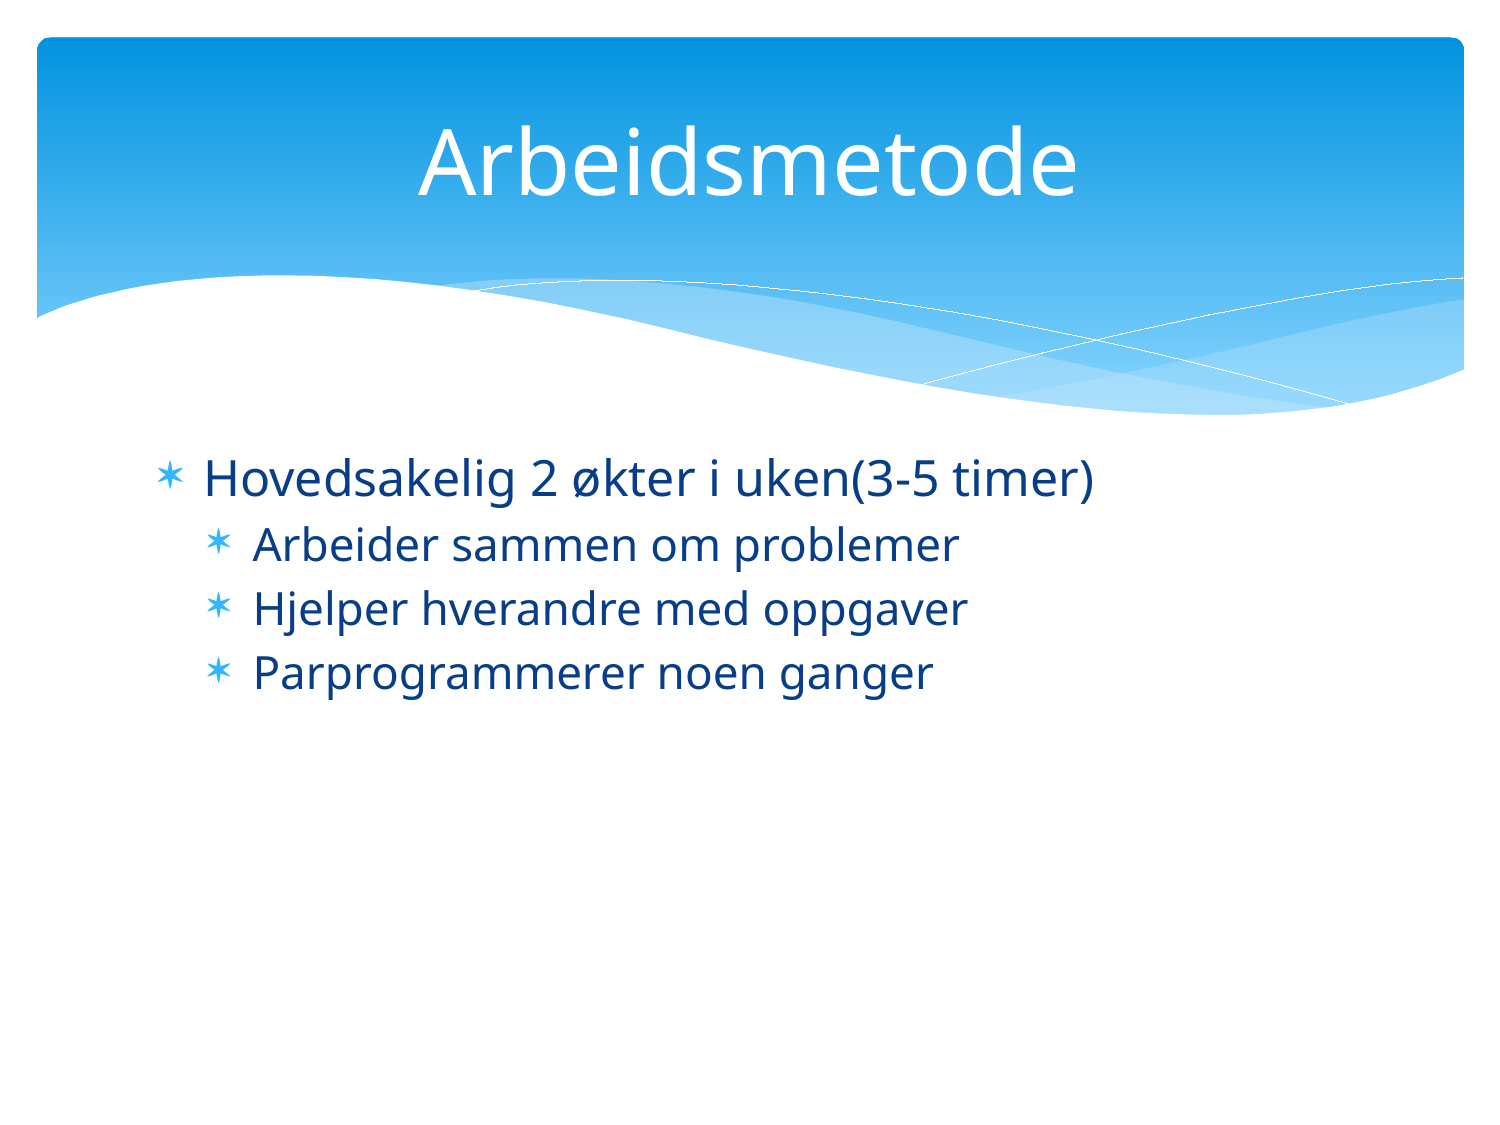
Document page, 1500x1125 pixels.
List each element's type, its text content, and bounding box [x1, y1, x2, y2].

title Arbeidsmetode [75, 55, 1425, 261]
list Hovedsakelig 2 økter i uken(3-5 timer) Arbeider sammen om problemer Hjelper hverandre med oppgaver Parprogrammerer noen ganger [143, 438, 1359, 1005]
